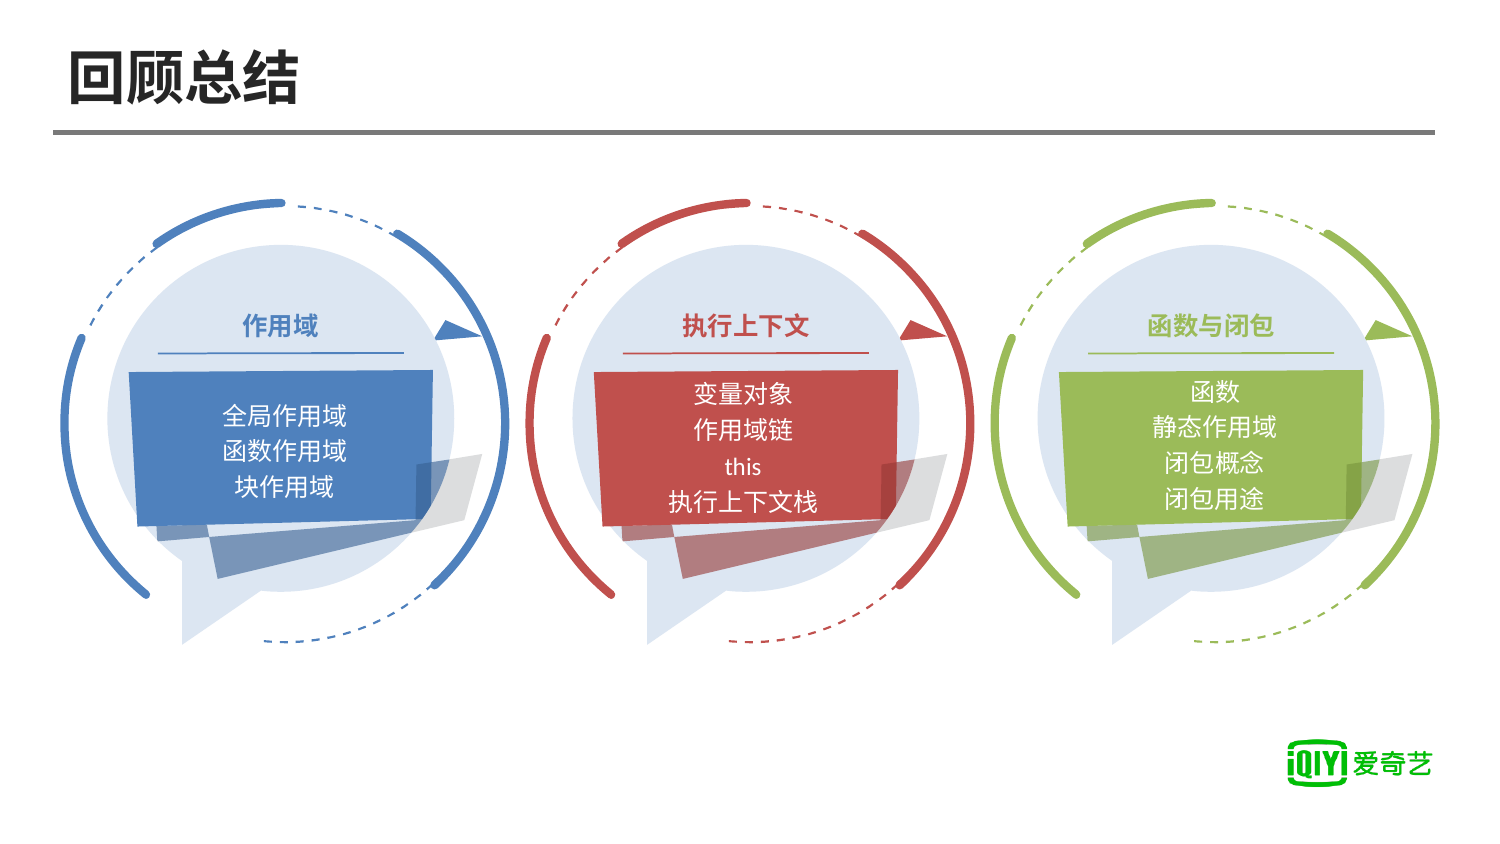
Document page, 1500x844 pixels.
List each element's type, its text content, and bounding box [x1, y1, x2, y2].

title 回顾总结 [53, 33, 1436, 115]
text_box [990, 198, 1440, 645]
picture [1269, 728, 1447, 800]
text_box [525, 198, 975, 645]
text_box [60, 198, 510, 645]
